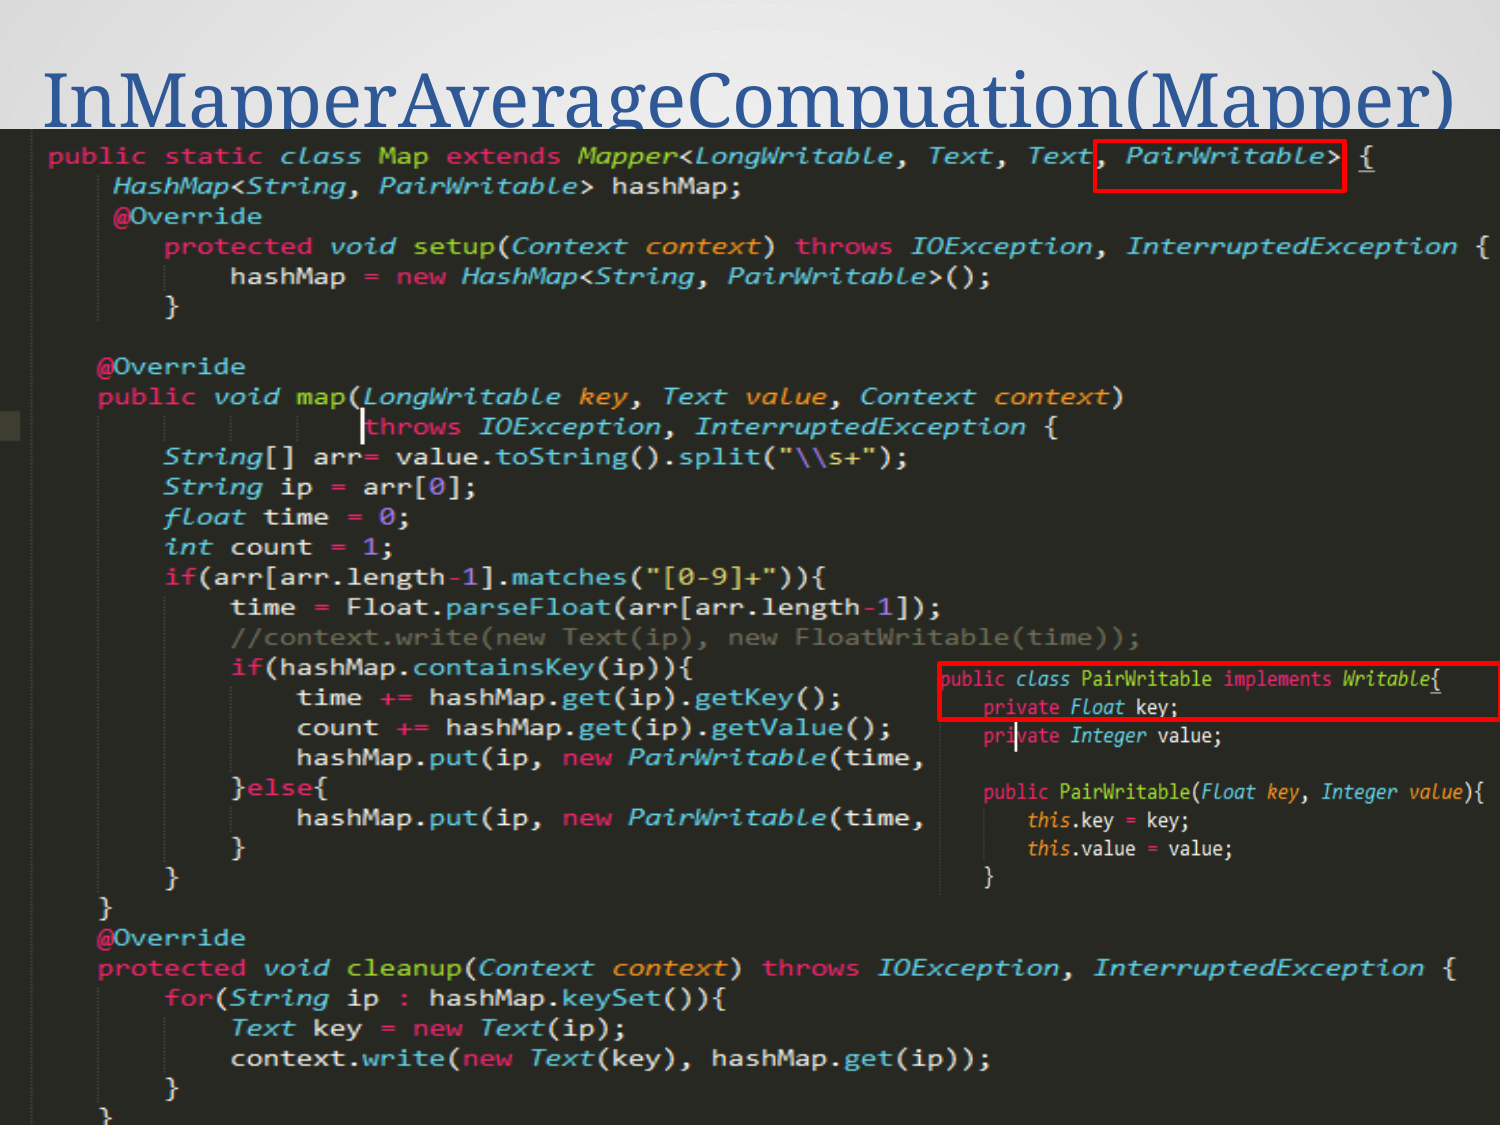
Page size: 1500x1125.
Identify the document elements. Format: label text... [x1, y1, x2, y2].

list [0, 129, 1500, 1125]
title InMapperAverageCompuation(Mapper) [0, 0, 1500, 129]
picture [937, 661, 1500, 895]
